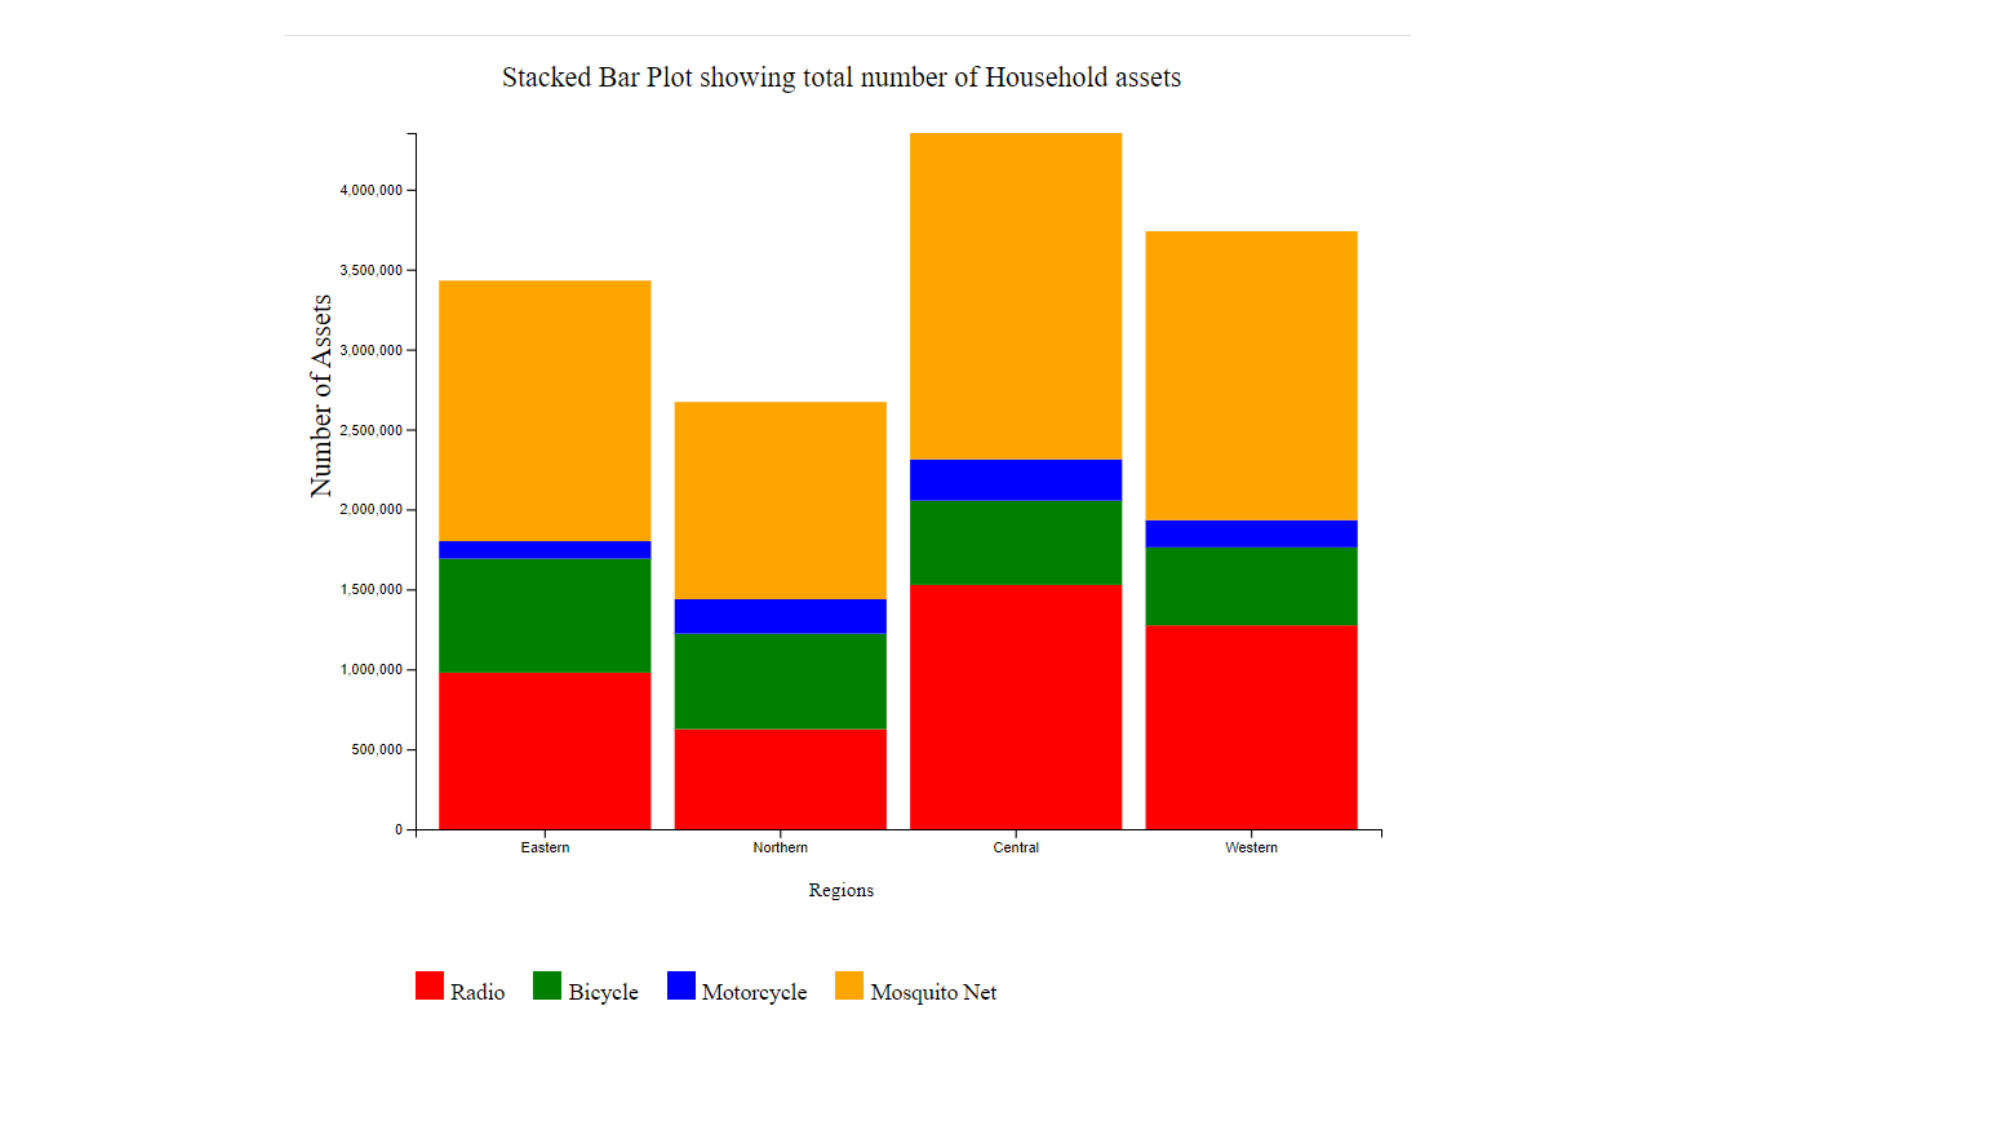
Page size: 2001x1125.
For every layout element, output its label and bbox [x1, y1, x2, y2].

list [284, 35, 1411, 1014]
